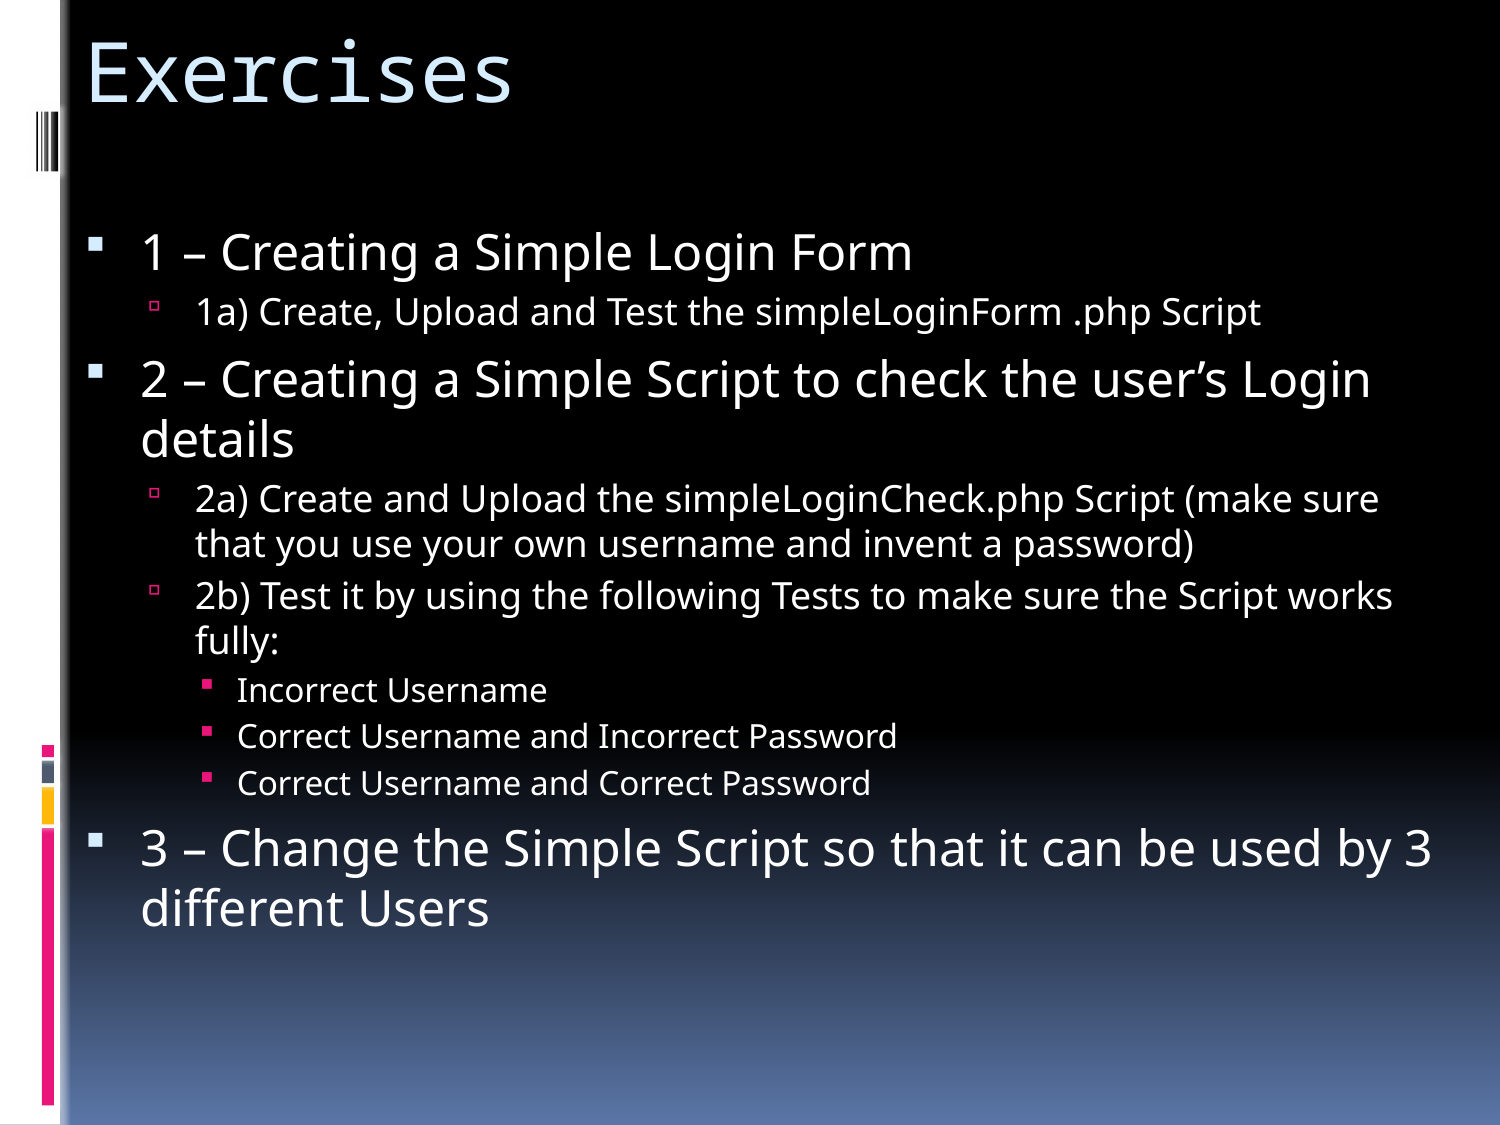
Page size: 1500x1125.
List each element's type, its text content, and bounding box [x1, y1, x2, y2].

title Exercises [70, 11, 1454, 200]
list 1 – Creating a Simple Login Form 1a) Create, Upload and Test the simpleLoginForm .php Script 2 – Creating a Simple Script to check the user’s Login details 2a) Create and Upload the simpleLoginCheck.php Script (make sure that you use your own username and invent a password) 2b) Test it by using the following Tests to make sure the Script works fully: Incorrect Username Correct Username and Incorrect Password Correct Username and Correct Password 3 – Change the Simple Script so that it can be used by 3 different Users [58, 212, 1454, 1102]
